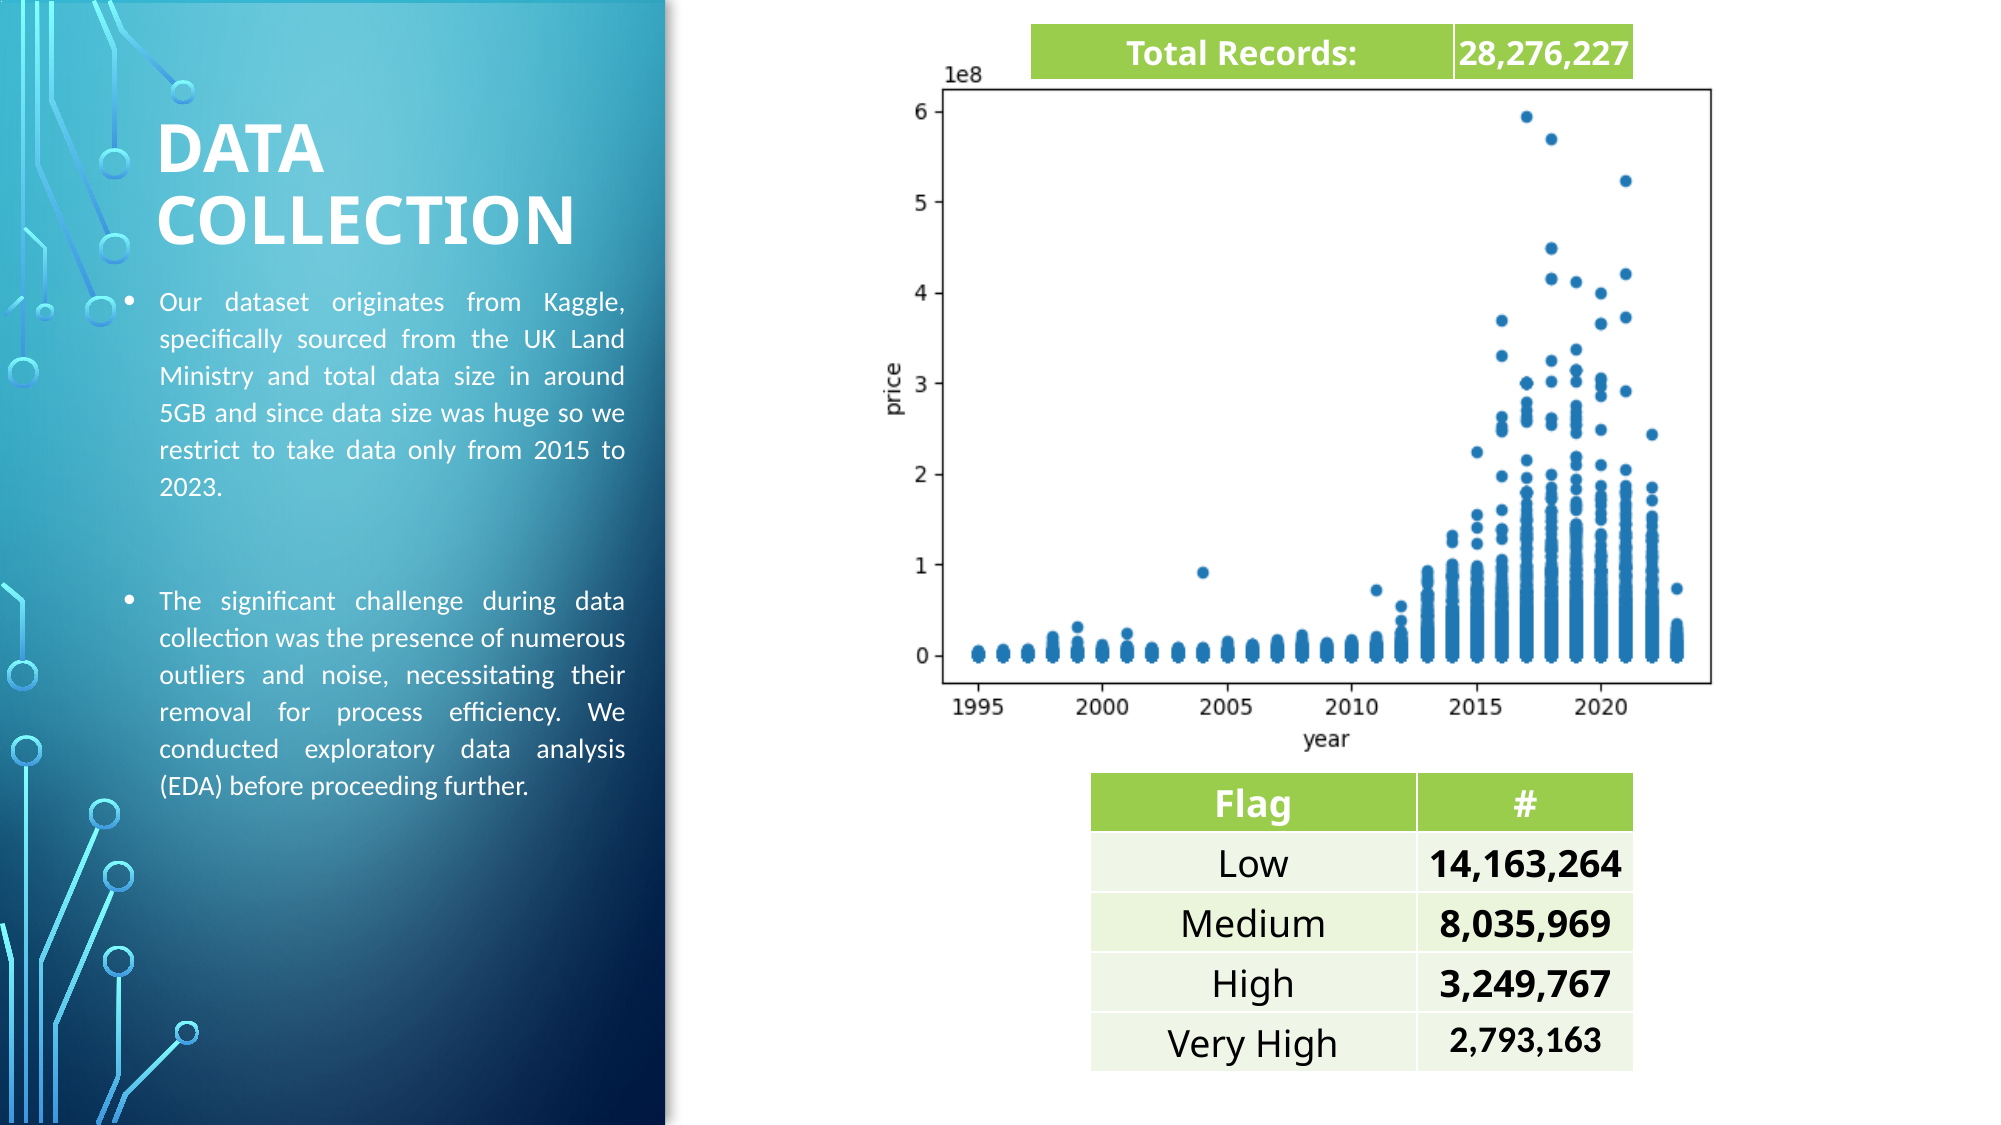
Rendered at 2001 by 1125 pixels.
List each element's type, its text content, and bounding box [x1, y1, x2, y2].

table_cell Very High [1091, 1013, 1416, 1071]
table_header # [1418, 773, 1633, 831]
table_cell 3,249,767 [1418, 953, 1633, 1011]
table_cell Low [1091, 833, 1416, 891]
picture [201, 0, 667, 1125]
table_cell 8,035,969 [1418, 893, 1633, 951]
table_cell High [1091, 953, 1416, 1011]
table_header Flag [1091, 773, 1416, 831]
table_cell 2,793,163 [1418, 1013, 1633, 1071]
picture [867, 49, 1726, 768]
table_cell Medium [1091, 893, 1416, 951]
text_box [678, 0, 2000, 1125]
table_header Total Records: [1031, 24, 1453, 49]
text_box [0, 0, 201, 1125]
table_header 28,276,227 [1455, 24, 1633, 49]
table_cell 14,163,264 [1418, 833, 1633, 891]
